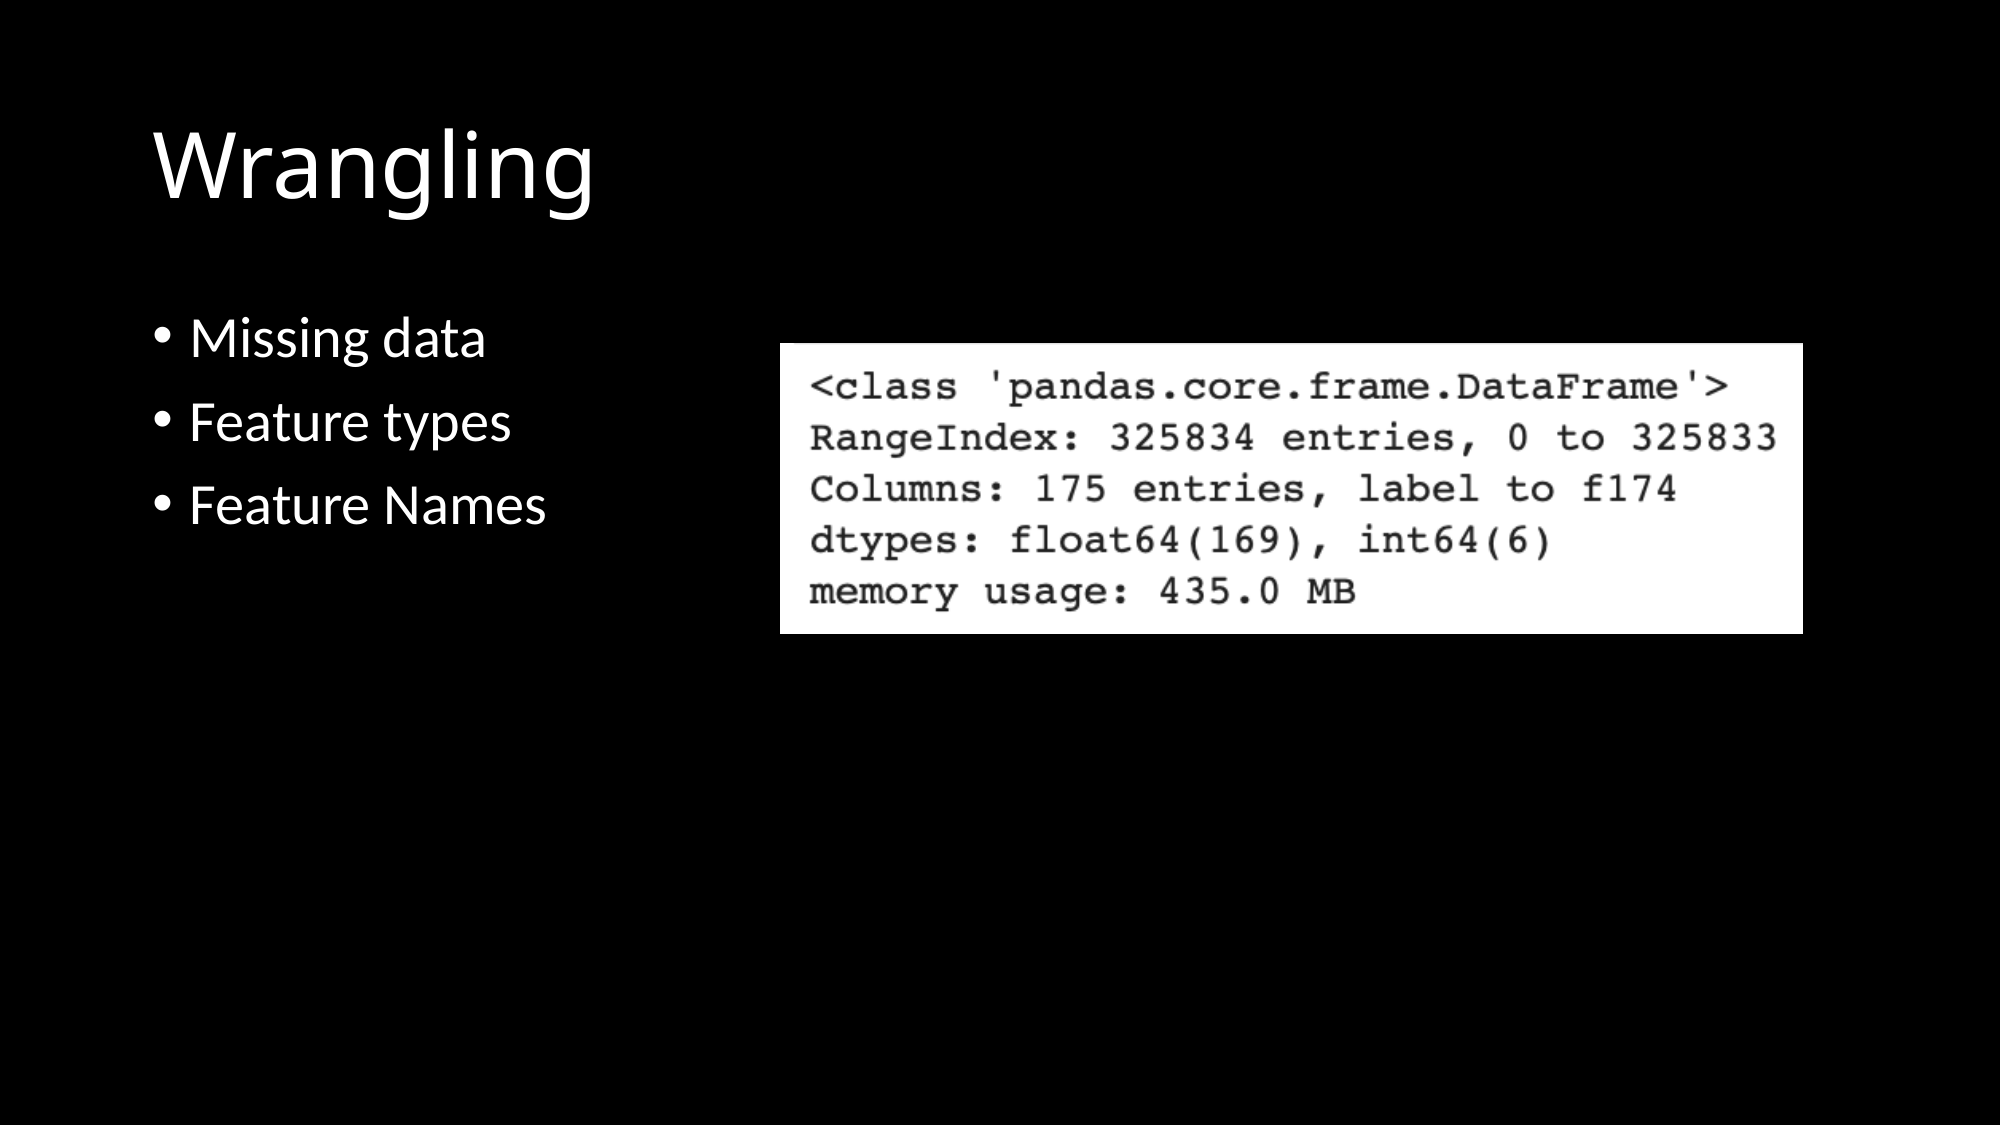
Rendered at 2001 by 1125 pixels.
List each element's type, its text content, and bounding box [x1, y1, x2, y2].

list Missing data Feature types Feature Names [137, 299, 1863, 1014]
picture [780, 343, 1803, 634]
title Wrangling [137, 59, 1863, 278]
